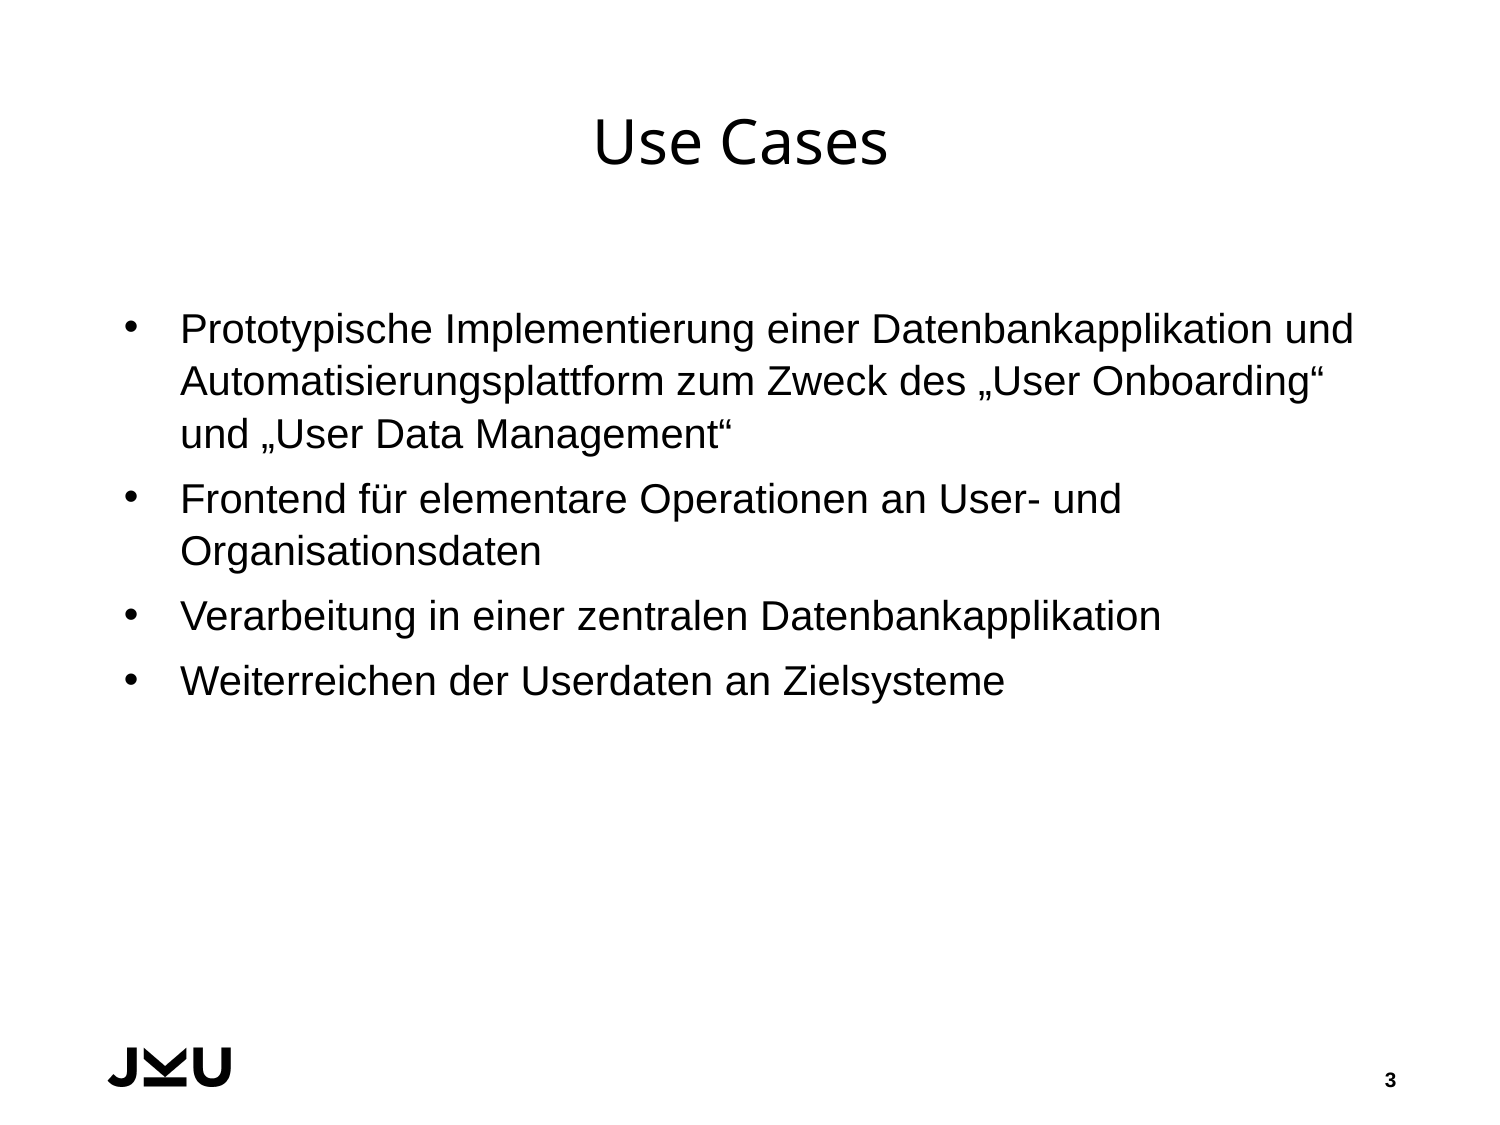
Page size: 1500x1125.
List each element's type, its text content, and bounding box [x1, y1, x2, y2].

list Prototypische Implementierung einer Datenbankapplikation und Automatisierungsplattform zum Zweck des „User Onboarding“ und „User Data Management“ Frontend für elementare Operationen an User- und Organisationsdaten Verarbeitung in einer zentralen Datenbankapplikation Weiterreichen der Userdaten an Zielsysteme [89, 291, 1390, 1018]
title Use Cases [90, 107, 1393, 261]
slide_number 3 [1326, 1049, 1412, 1110]
picture [98, 1037, 249, 1100]
